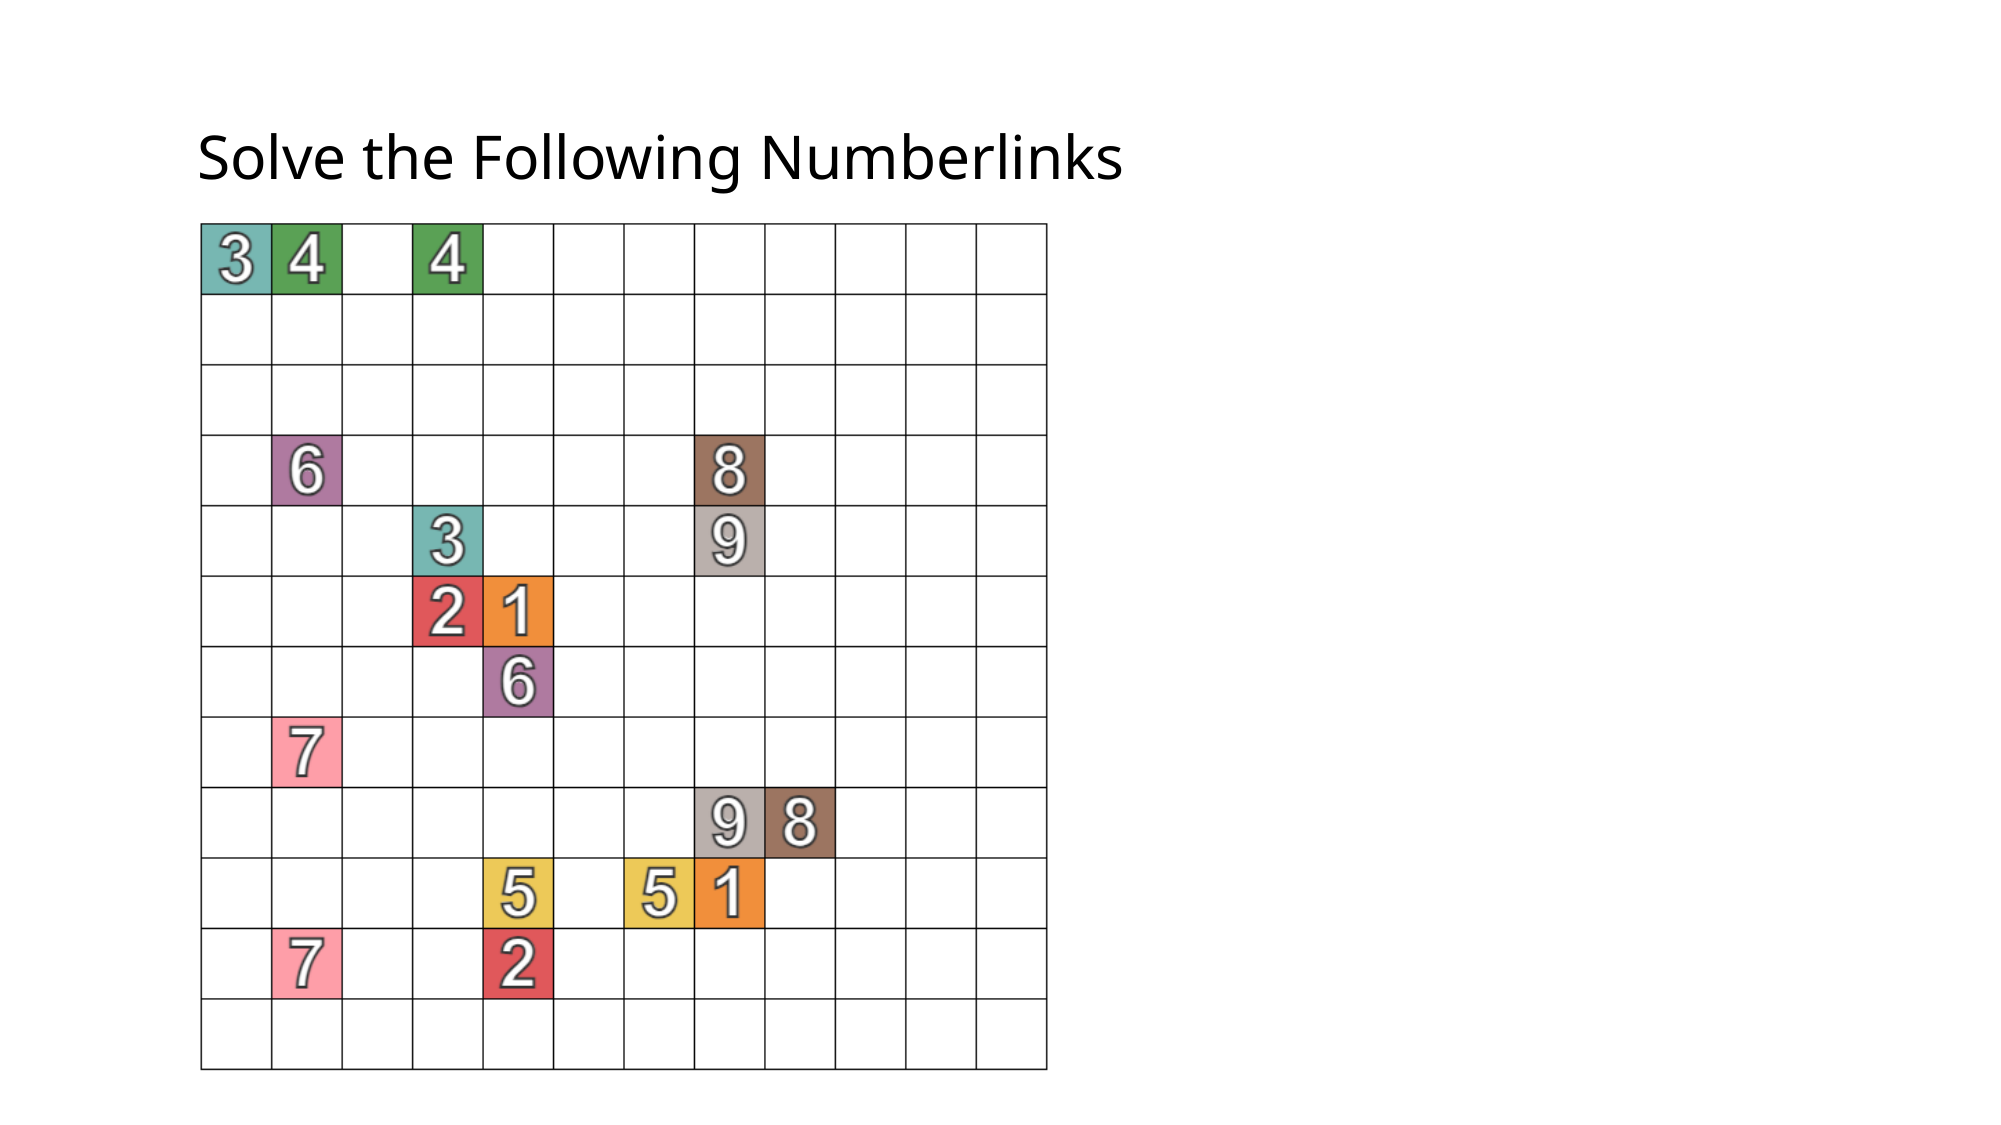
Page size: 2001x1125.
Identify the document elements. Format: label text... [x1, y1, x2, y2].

picture [198, 222, 1049, 1073]
title Solve the Following Numberlinks [182, 119, 1758, 201]
